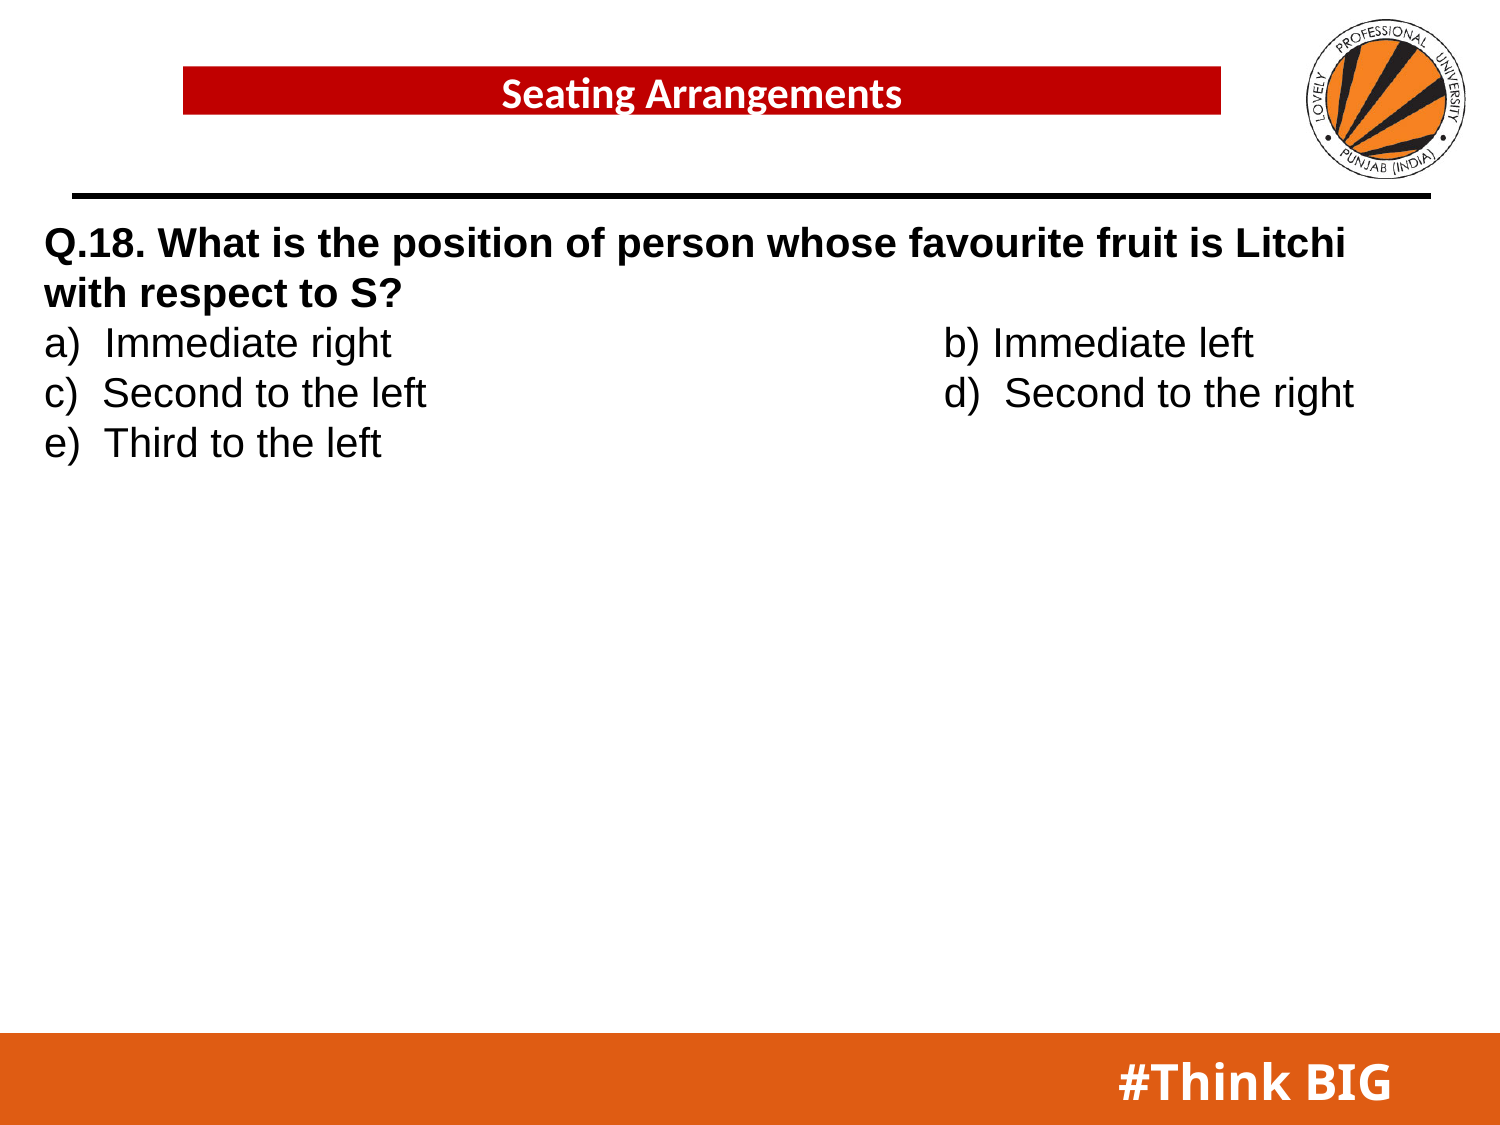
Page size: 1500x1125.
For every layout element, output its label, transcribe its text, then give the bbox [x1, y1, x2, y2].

text_box Q.18. What is the position of person whose favourite fruit is Litchi with respect to S? a) Immediate right b) Immediate left c) Second to the left d) Second to the right e) Third to the left [29, 208, 1447, 533]
text_box Seating Arrangements [181, 64, 1223, 117]
picture [1306, 19, 1466, 179]
